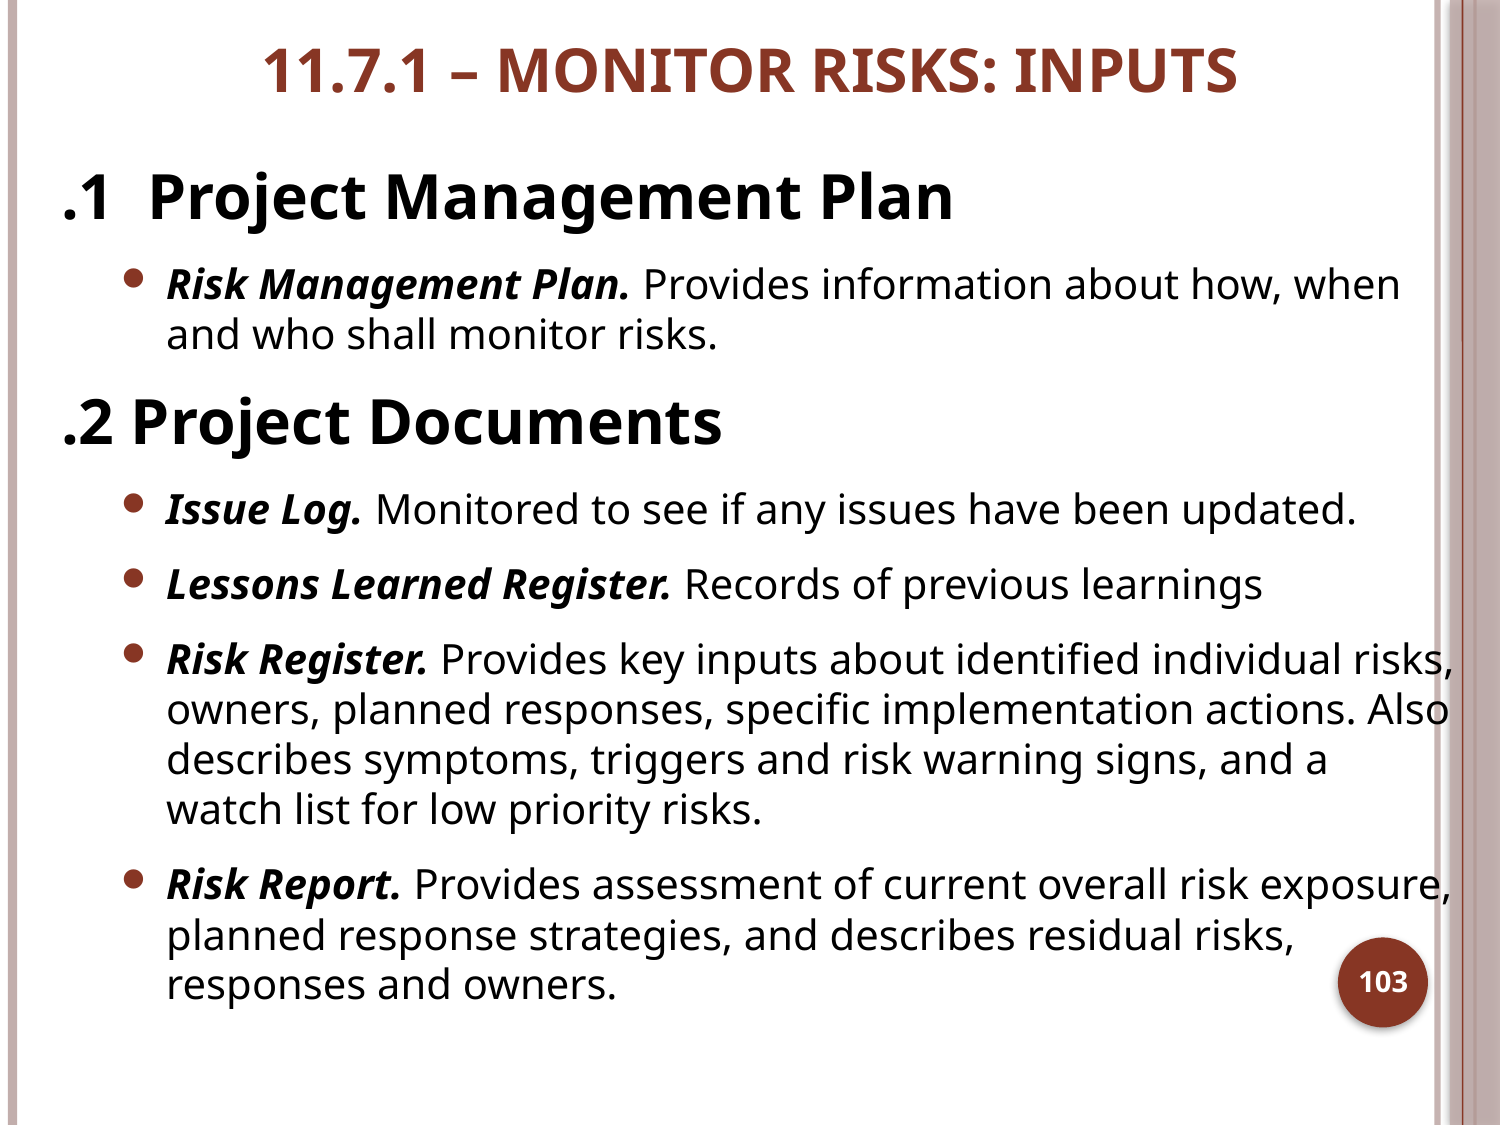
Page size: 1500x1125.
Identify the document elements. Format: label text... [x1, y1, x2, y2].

title 11.7.1 – MONITOR RISKS: INPUTS [24, 24, 1475, 113]
slide_number 103 [1333, 940, 1434, 1027]
list .1 Project Management Plan Risk Management Plan. Provides information about how, when and who shall monitor risks. .2 Project Documents Issue Log. Monitored to see if any issues have been updated. Lessons Learned Register. Records of previous learnings Risk Register. Provides key inputs about identified individual risks, owners, planned responses, specific implementation actions. Also describes symptoms, triggers and risk warning signs, and a watch list for low priority risks. Risk Report. Provides assessment of current overall risk exposure, planned response strategies, and describes residual risks, responses and owners. [46, 149, 1472, 1125]
